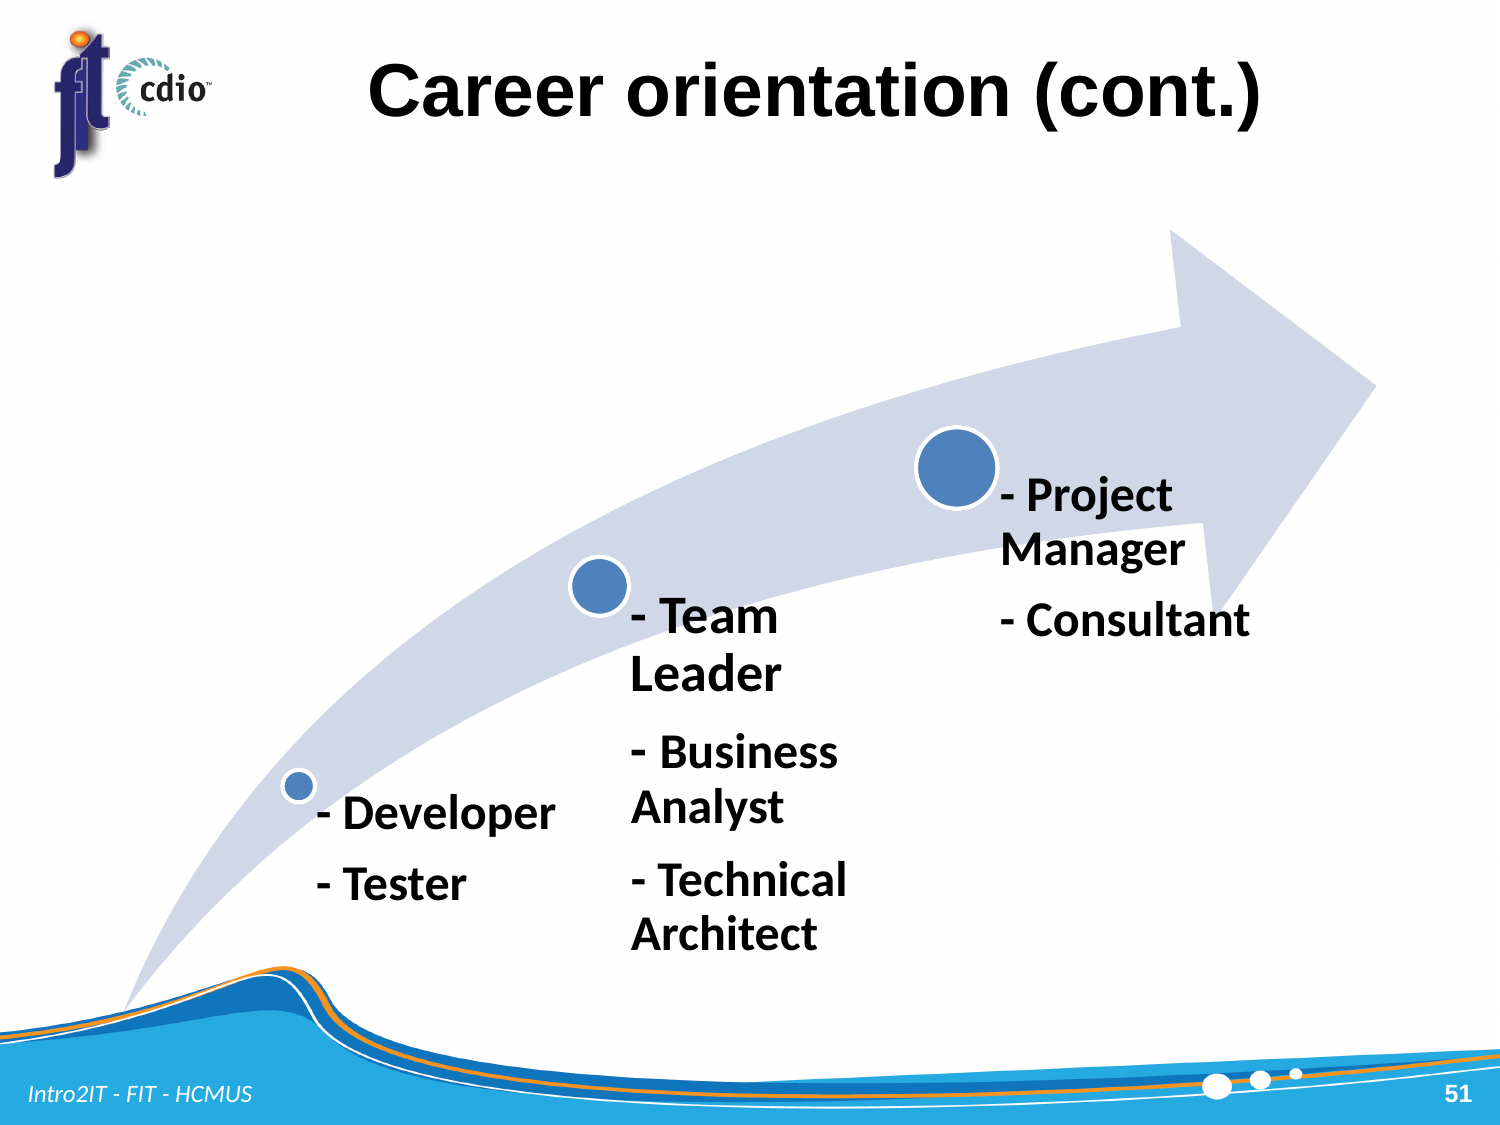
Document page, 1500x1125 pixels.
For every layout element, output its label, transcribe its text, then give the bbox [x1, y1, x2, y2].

picture [0, 0, 1500, 1125]
title Career orientation (cont.) [226, 6, 1425, 166]
slide_number 51 [1137, 1062, 1488, 1123]
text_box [74, 228, 1426, 1013]
footer Intro2IT - FIT - HCMUS [12, 1062, 488, 1123]
